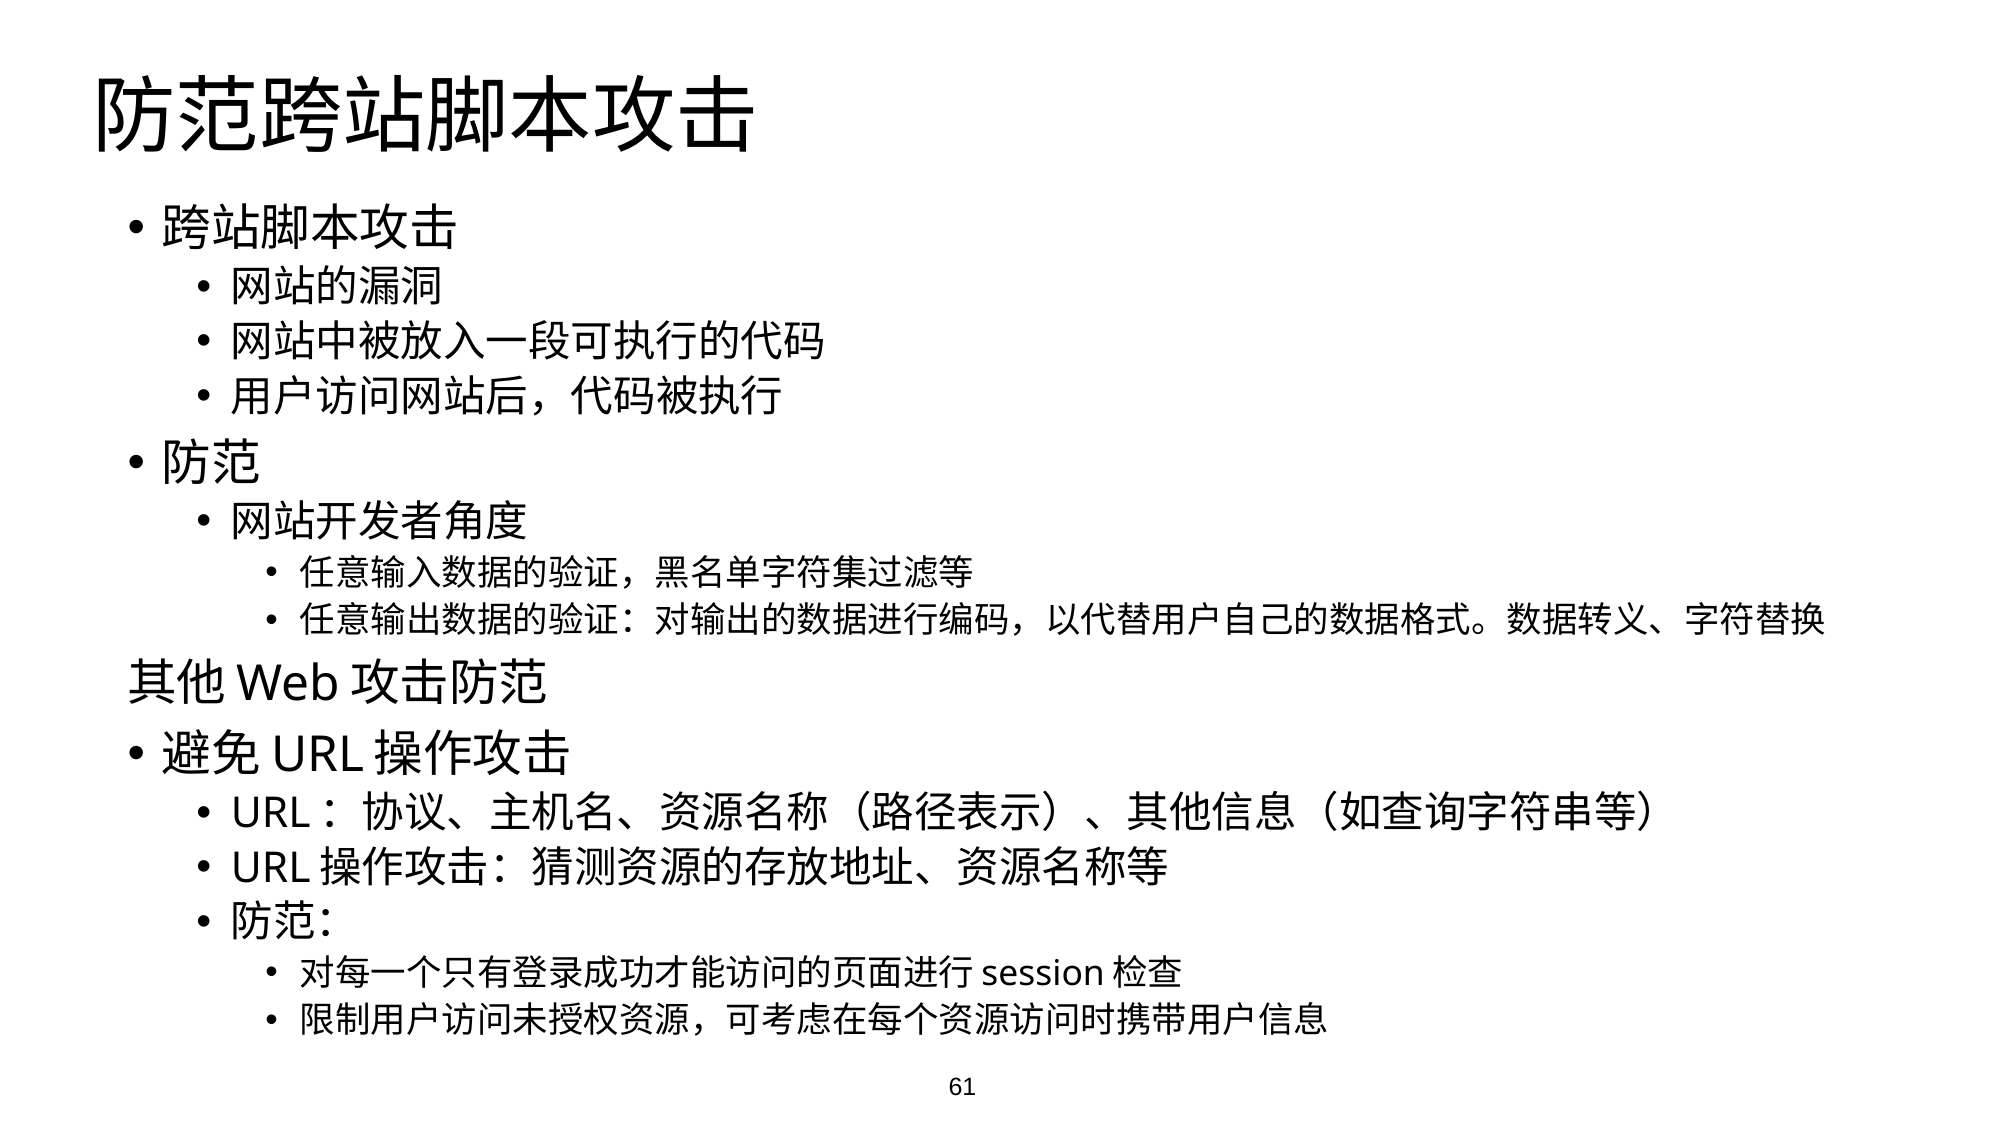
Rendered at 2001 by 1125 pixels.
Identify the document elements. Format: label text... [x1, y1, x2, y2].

text_box 61 [787, 1065, 1138, 1111]
list 跨站脚本攻击 网站的漏洞 网站中被放入一段可执行的代码 用户访问网站后，代码被执行 防范 网站开发者角度 任意输入数据的验证，黑名单字符集过滤等 任意输出数据的验证：对输出的数据进行编码，以代替用户自己的数据格式。数据转义、字符替换 其他Web攻击防范 避免URL操作攻击 URL：协议、主机名、资源名称（路径表示）、其他信息（如查询字符串等） URL操作攻击：猜测资源的存放地址、资源名称等 防范： 对每一个只有登录成功才能访问的页面进行session检查 限制用户访问未授权资源，可考虑在每个资源访问时携带用户信息 [112, 195, 1867, 1065]
title 防范跨站脚本攻击 [77, 60, 1428, 178]
